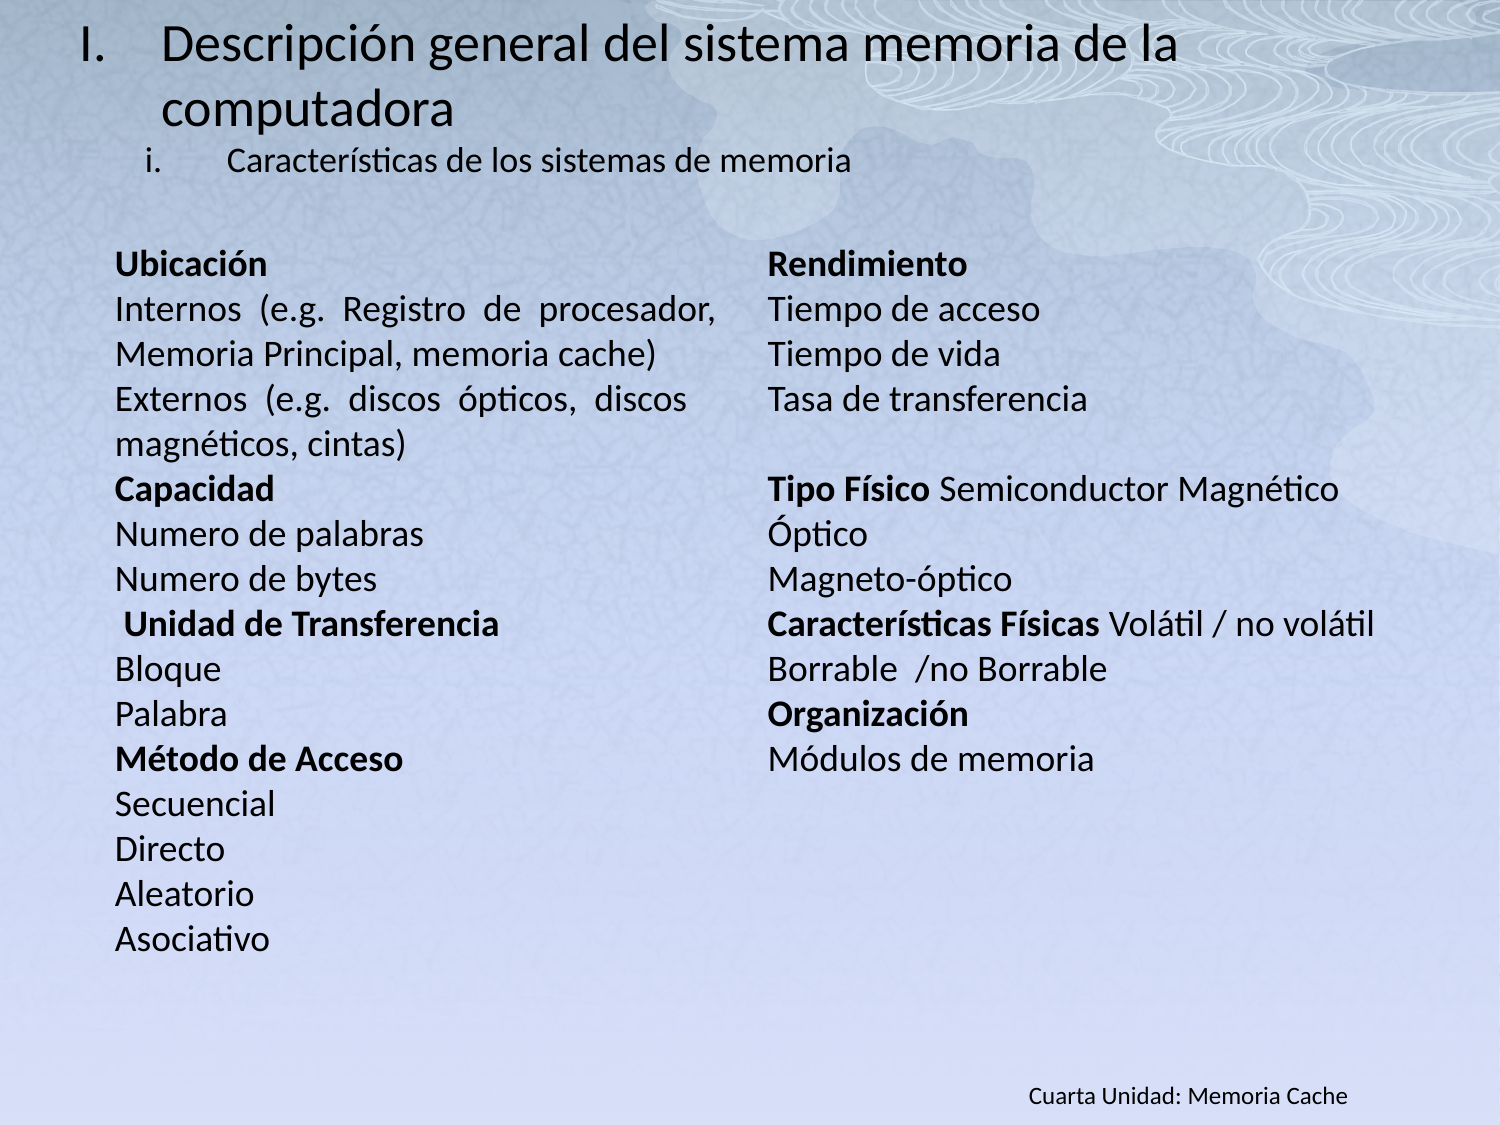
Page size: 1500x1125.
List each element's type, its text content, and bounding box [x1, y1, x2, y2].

footer Cuarta Unidad: Memoria Cache [992, 1065, 1386, 1125]
text_box Ubicación Internos (e.g. Registro de procesador, Memoria Principal, memoria cache) Externos (e.g. discos ópticos, discos magnéticos, cintas) Capacidad Numero de palabras Numero de bytes Unidad de Transferencia Bloque Palabra Método de Acceso Secuencial Directo Aleatorio Asociativo Rendimiento Tiempo de acceso Tiempo de vida Tasa de transferencia Tipo Físico Semiconductor Magnético Óptico Magneto-óptico Características Físicas Volátil / no volátil Borrable /no Borrable Organización Módulos de memoria [100, 231, 1436, 1024]
text_box Descripción general del sistema memoria de la computadora Características de los sistemas de memoria [64, 0, 1415, 188]
